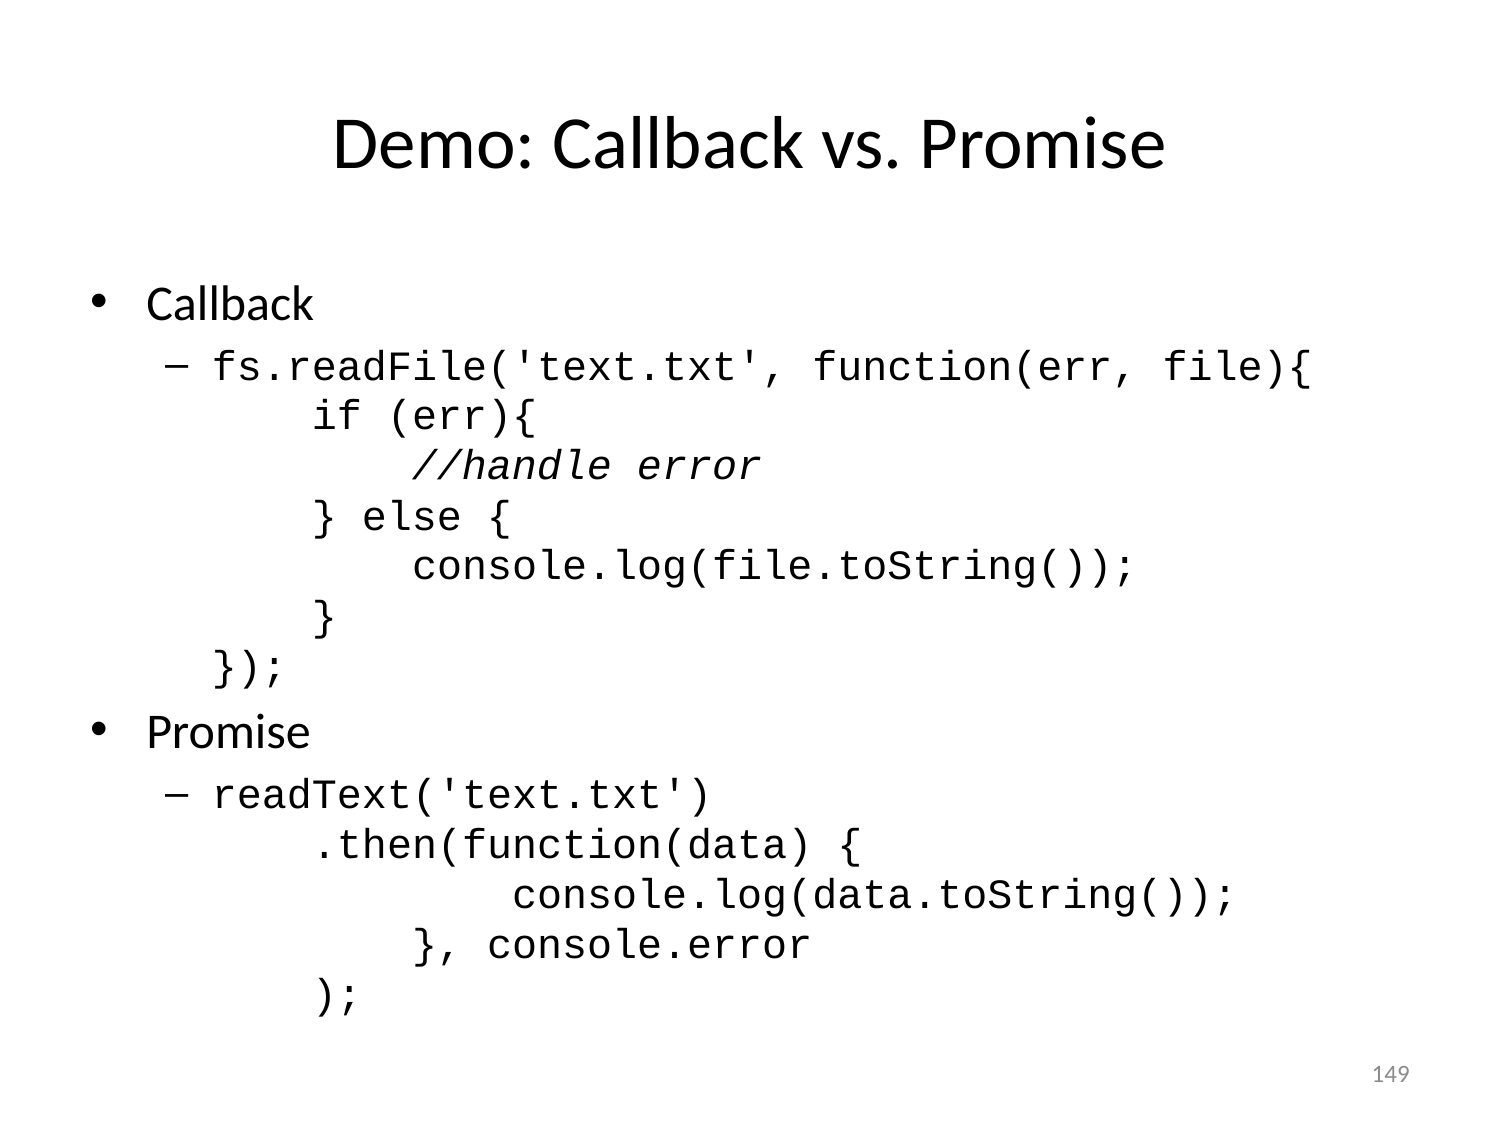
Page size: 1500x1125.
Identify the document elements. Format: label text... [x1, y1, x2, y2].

list Callback fs.readFile('text.txt', function(err, file){ if (err){ //handle error } else { console.log(file.toString()); } }); Promise readText('text.txt') .then(function(data) { console.log(data.toString()); }, console.error ); [75, 262, 1425, 1005]
title Demo: Callback vs. Promise [75, 45, 1425, 233]
slide_number 149 [1074, 1042, 1425, 1103]
